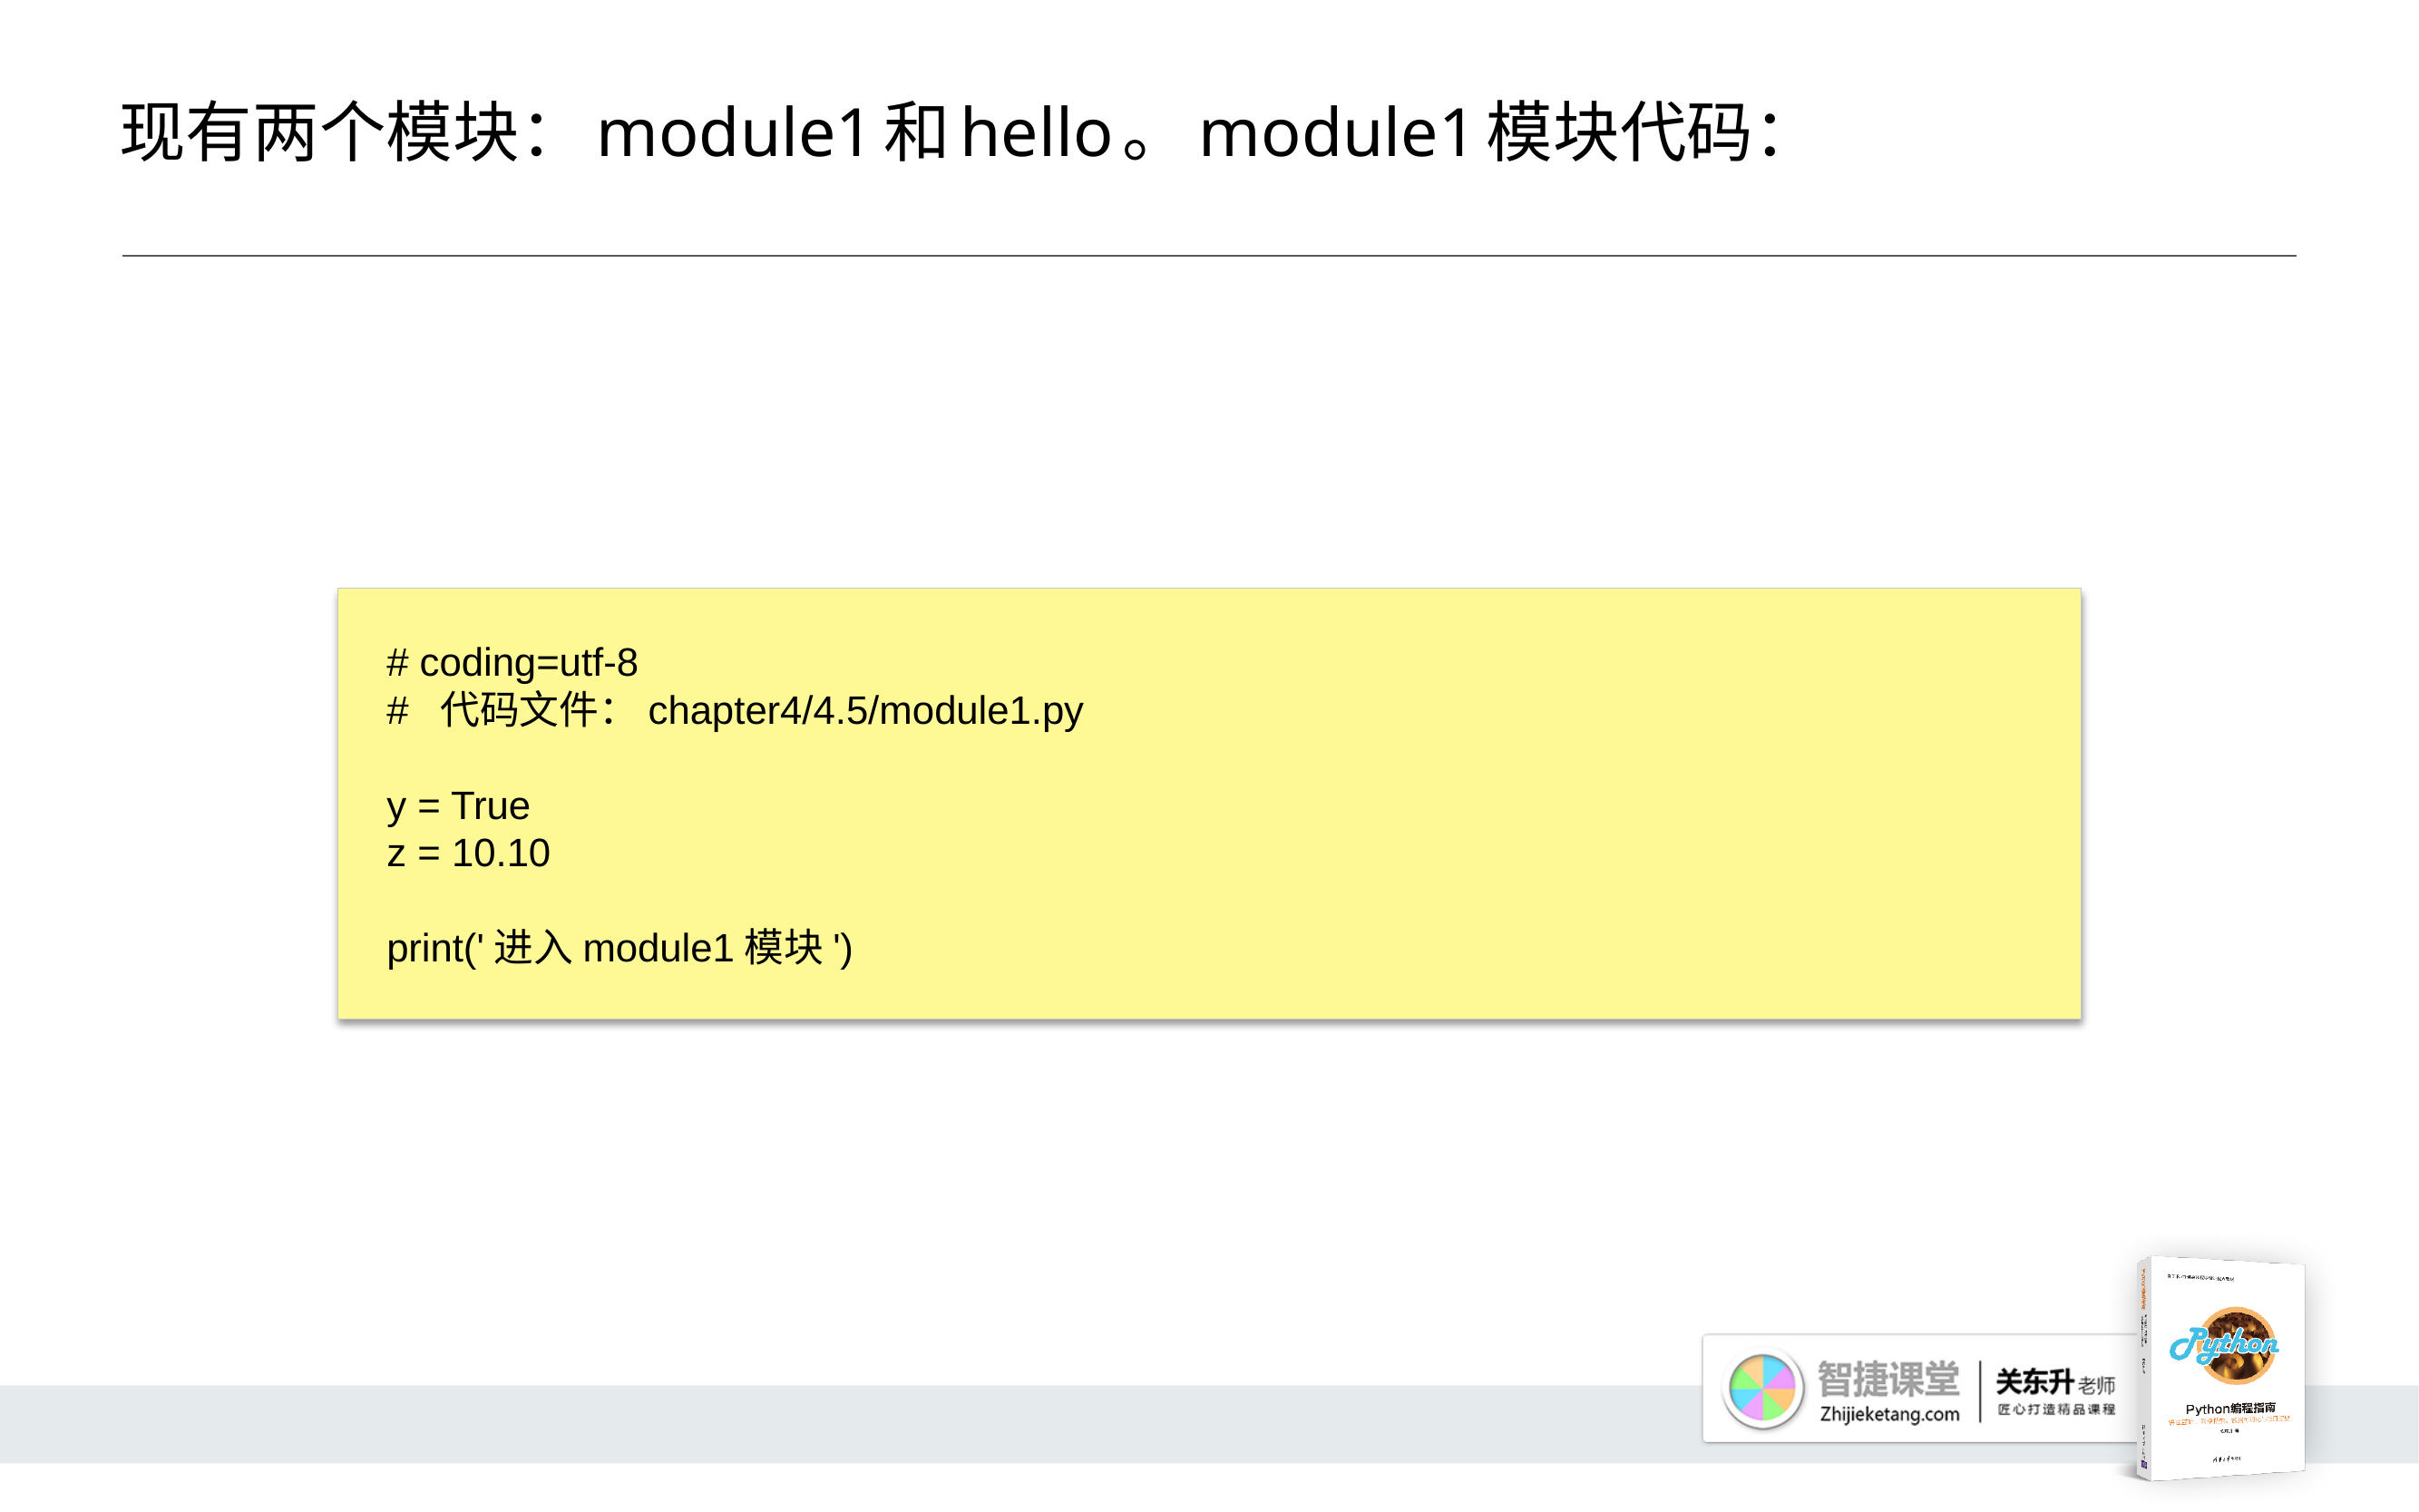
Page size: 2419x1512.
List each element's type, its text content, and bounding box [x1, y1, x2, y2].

text_box # coding=utf-8 # 代码文件：chapter4/4.5/module1.py y = True z = 10.10 print('进入module1模块') [337, 587, 2082, 1019]
title 现有两个模块：module1和hello。module1模块代码： [111, 81, 1832, 258]
picture [0, 0, 2419, 1512]
